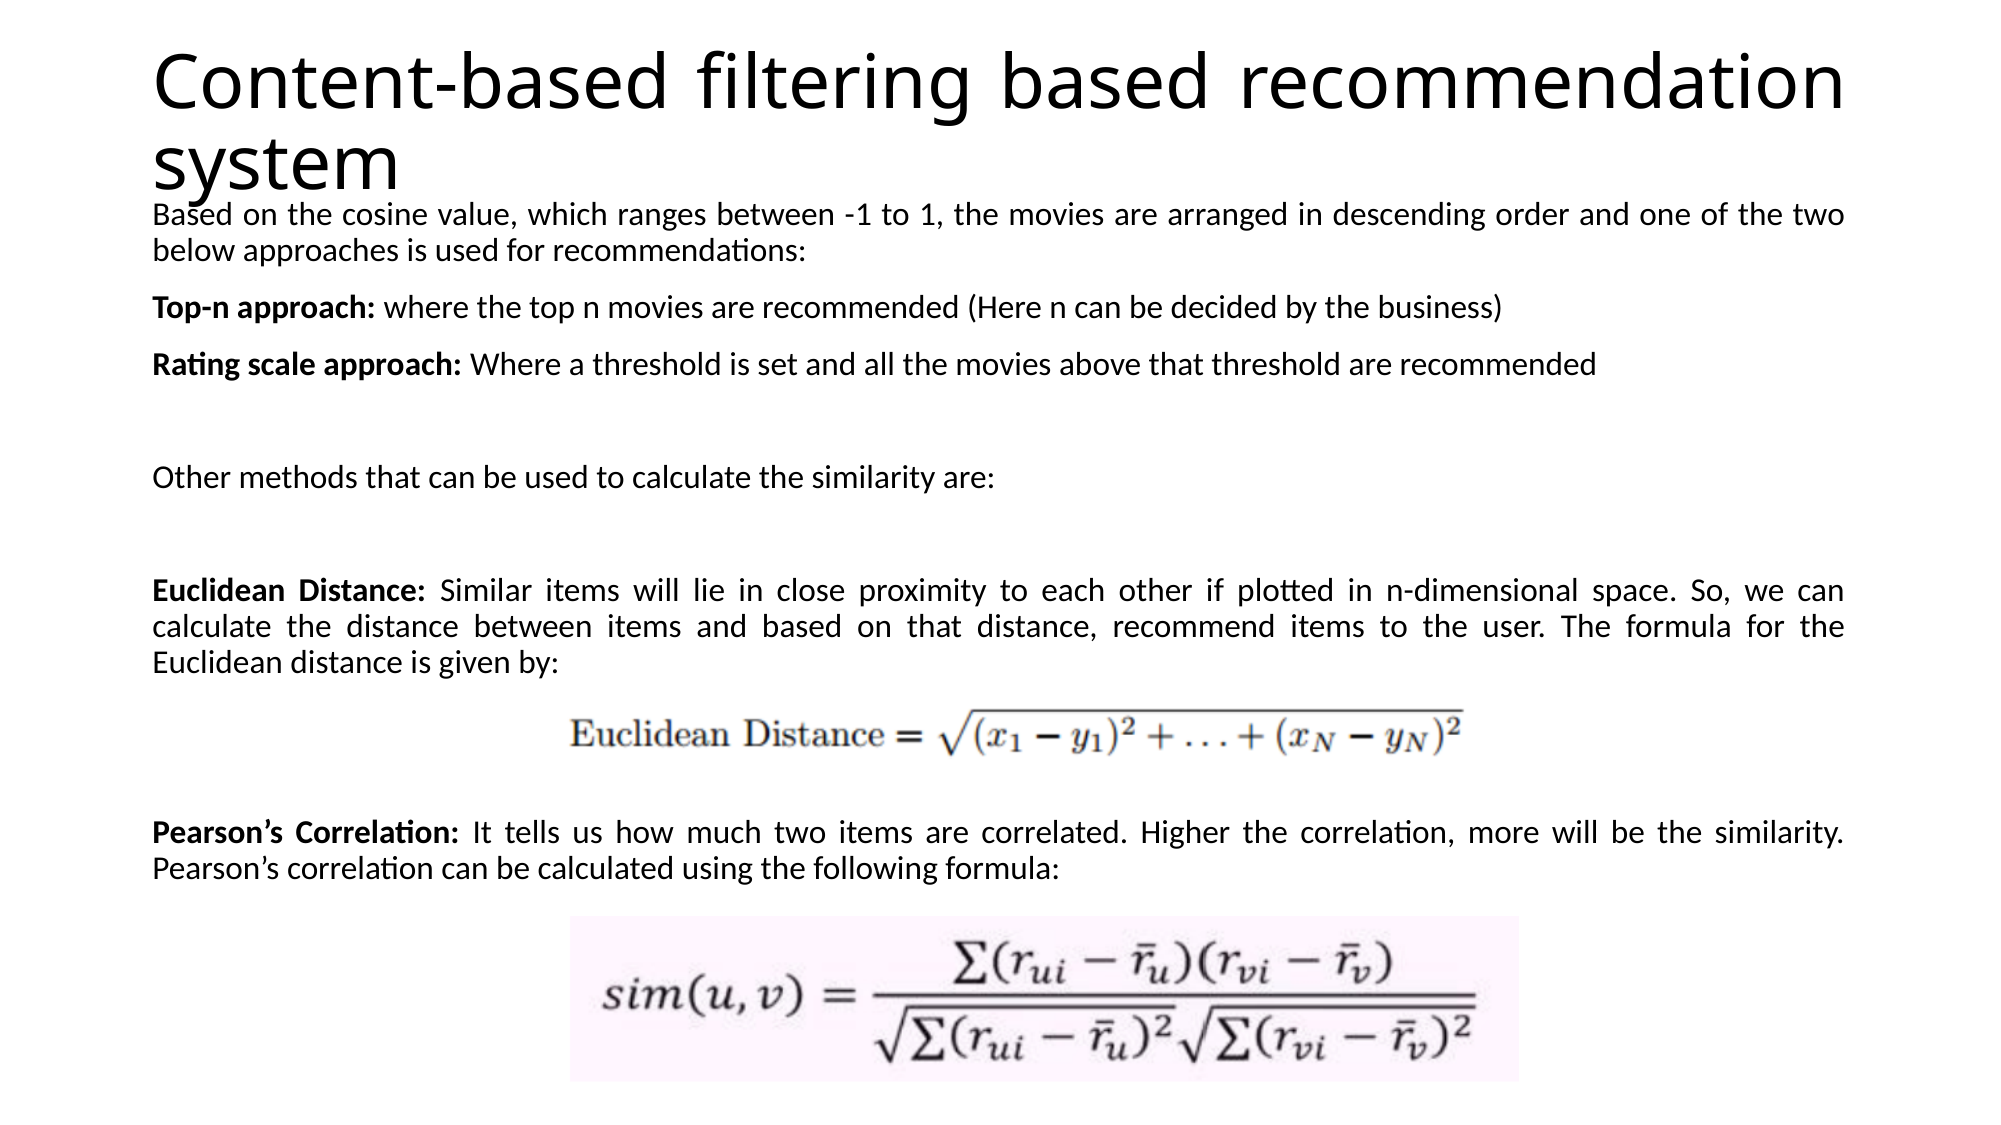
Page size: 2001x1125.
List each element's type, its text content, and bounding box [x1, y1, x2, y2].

picture [565, 916, 1519, 1083]
picture [506, 694, 1562, 788]
title Content-based filtering based recommendation system [137, 59, 1863, 189]
list Based on the cosine value, which ranges between -1 to 1, the movies are arranged in descending order and one of the two below approaches is used for recommendations: Top-n approach: where the top n movies are recommended (Here n can be decided by the business) Rating scale approach: Where a threshold is set and all the movies above that threshold are recommended Other methods that can be used to calculate the similarity are: Euclidean Distance: Similar items will lie in close proximity to each other if plotted in n-dimensional space. So, we can calculate the distance between items and based on that distance, recommend items to the user. The formula for the Euclidean distance is given by: Pearson’s Correlation: It tells us how much two items are correlated. Higher the correlation, more will be the similarity. Pearson’s correlation can be calculated using the following formula: [137, 189, 1863, 1014]
